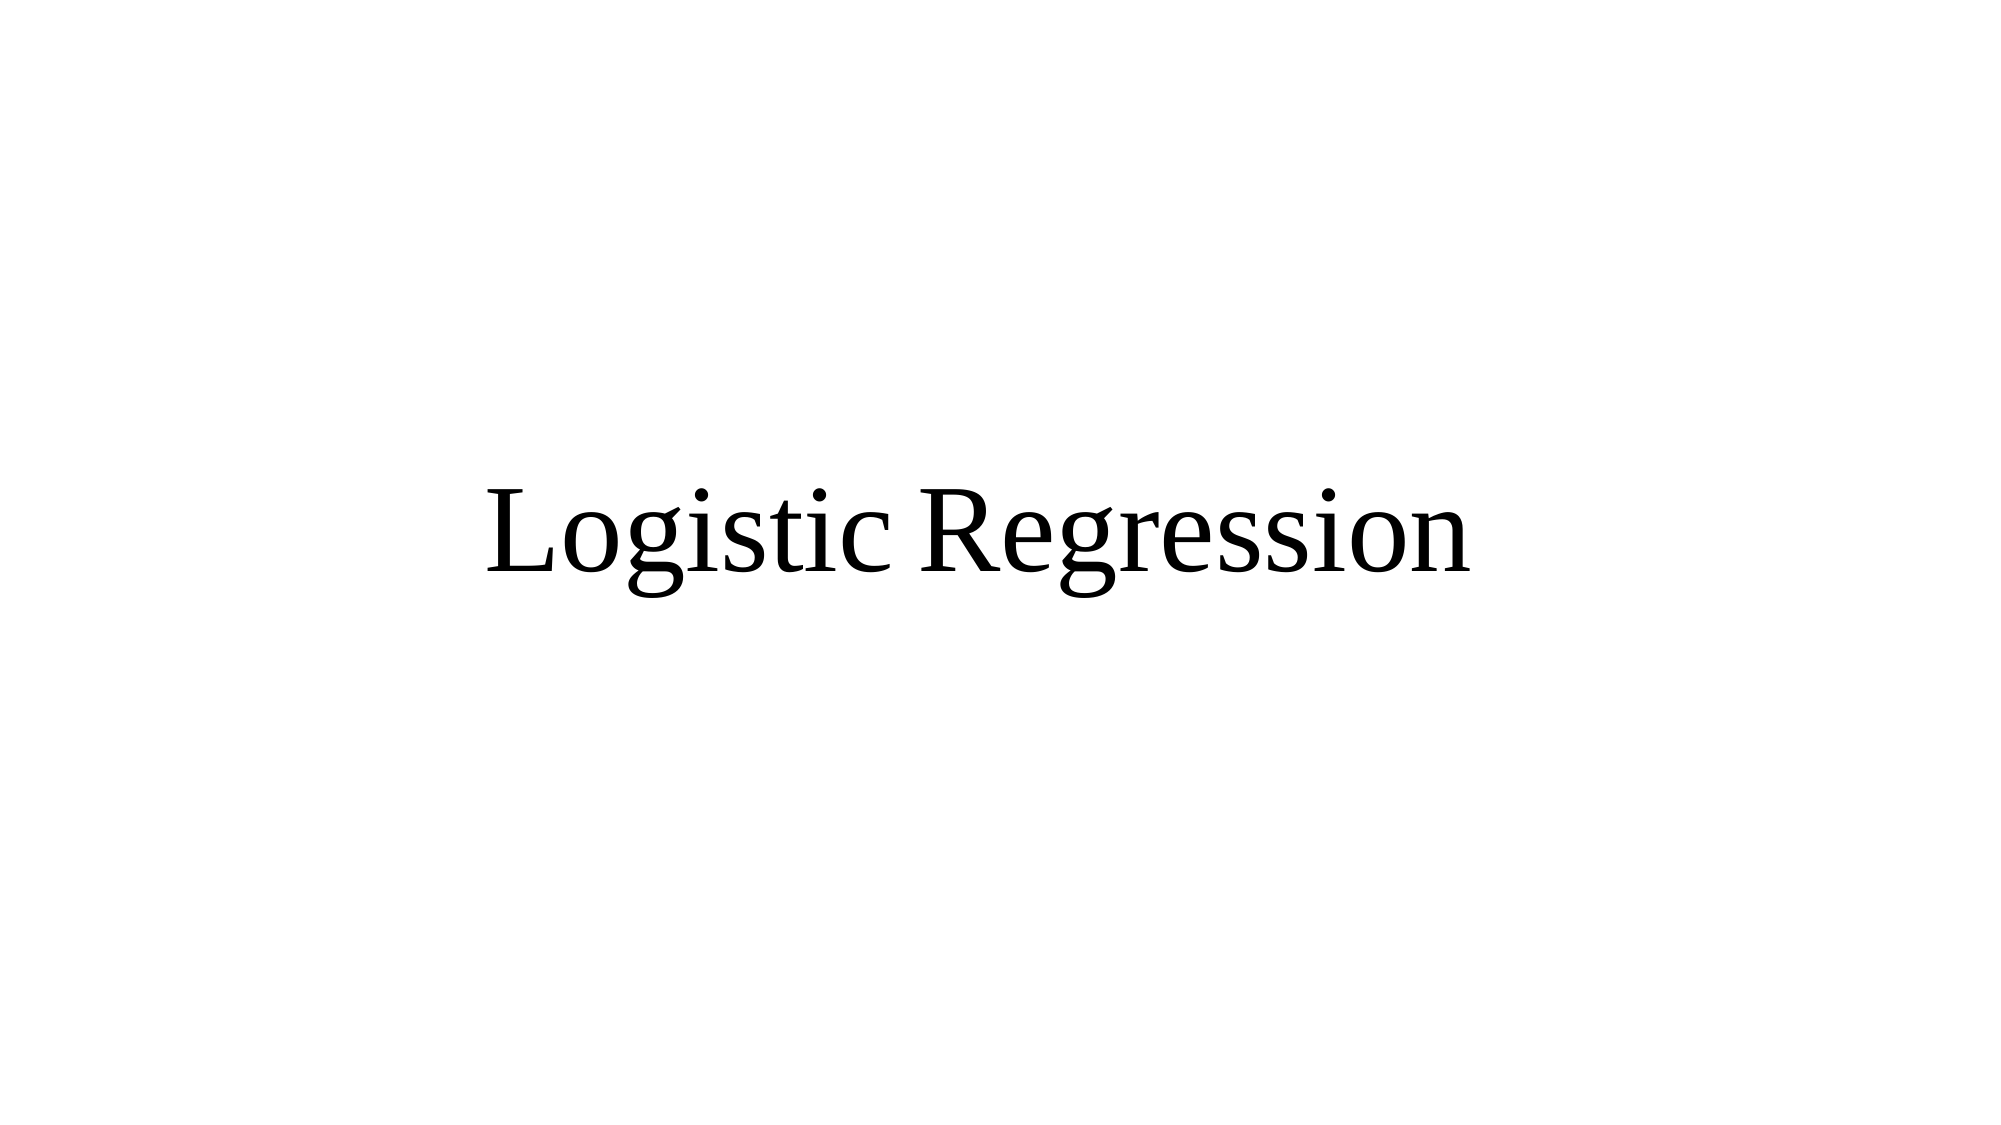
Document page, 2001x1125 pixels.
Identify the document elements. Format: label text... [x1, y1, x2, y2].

title Logistic Regression [116, 422, 1842, 641]
